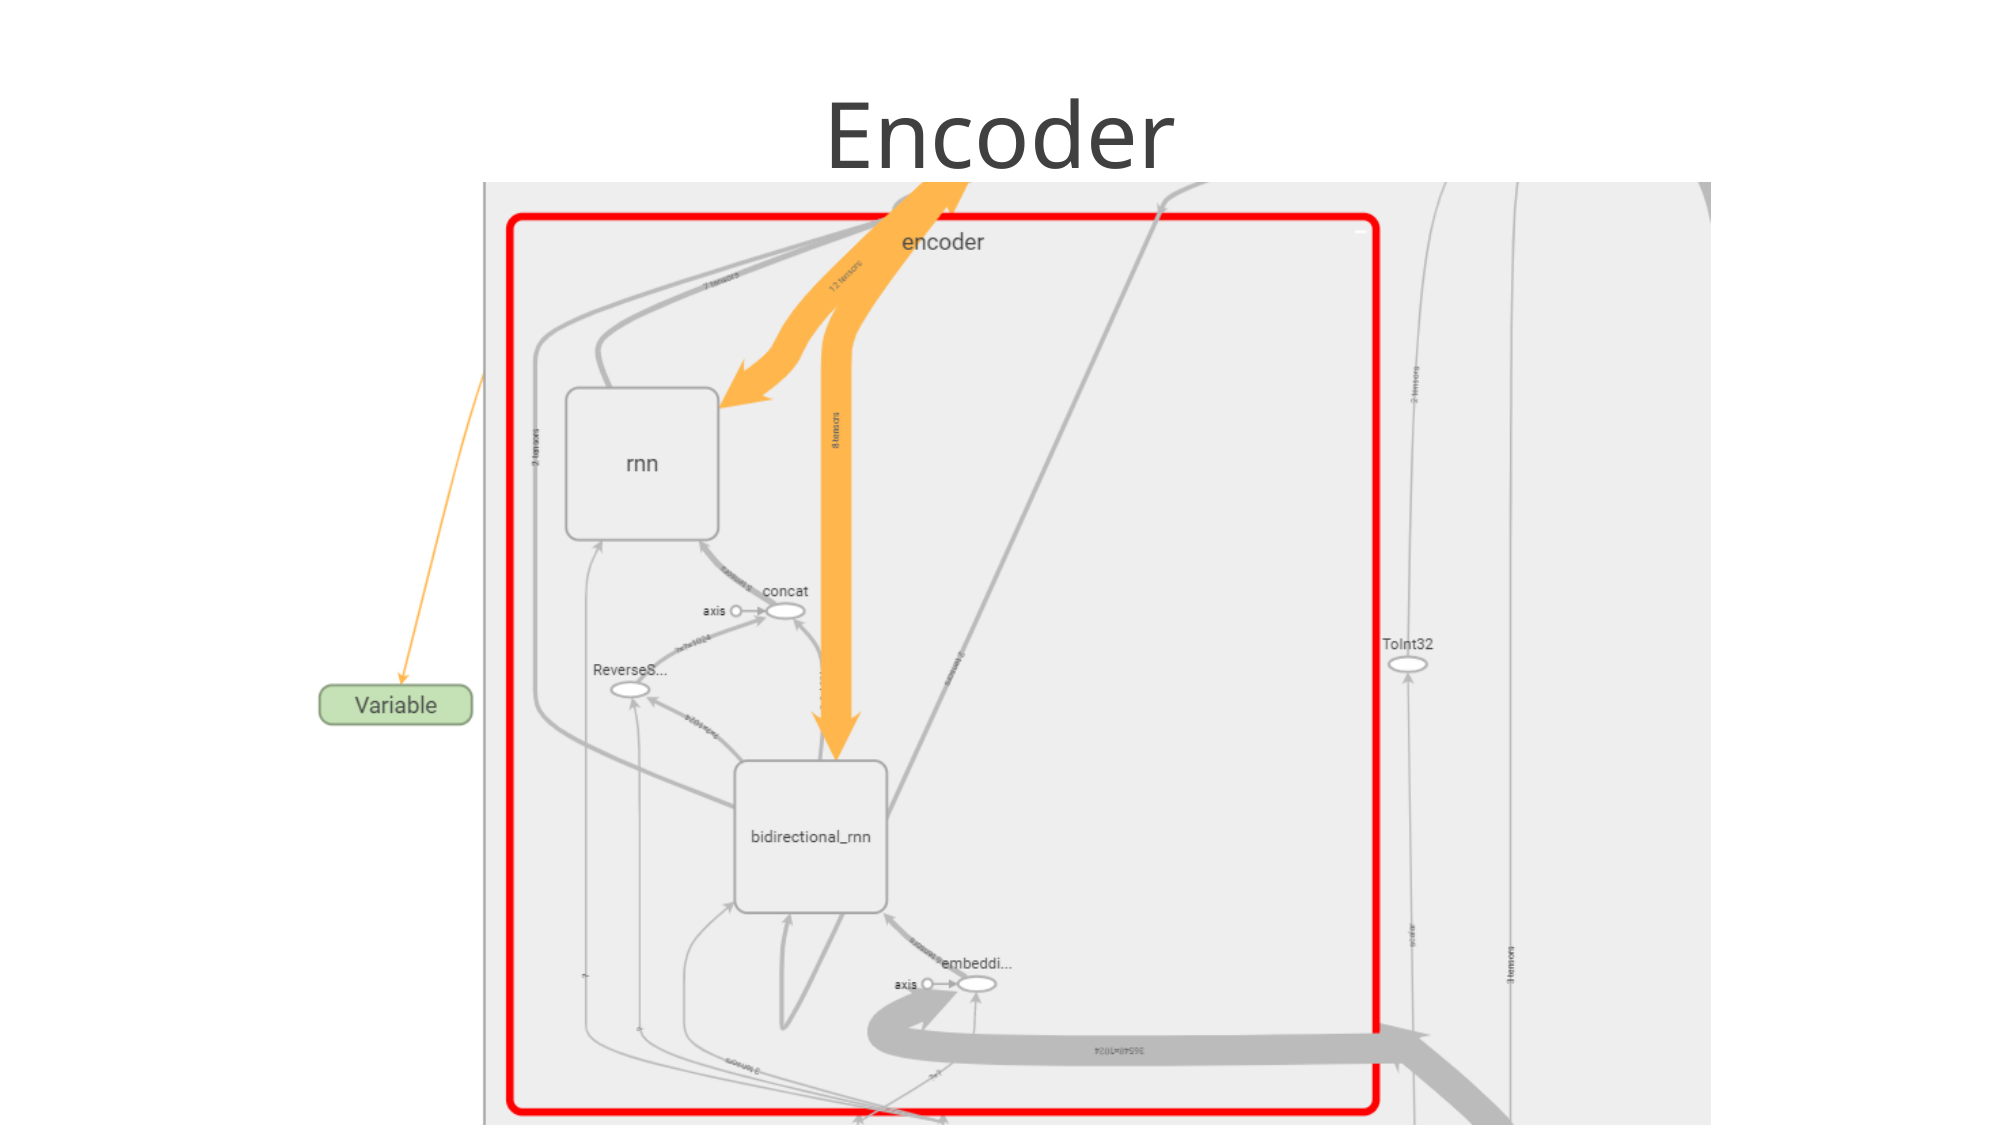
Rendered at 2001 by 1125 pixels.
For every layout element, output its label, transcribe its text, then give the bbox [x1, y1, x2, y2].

text_box Encoder [137, 29, 1863, 248]
picture [289, 182, 1711, 1125]
